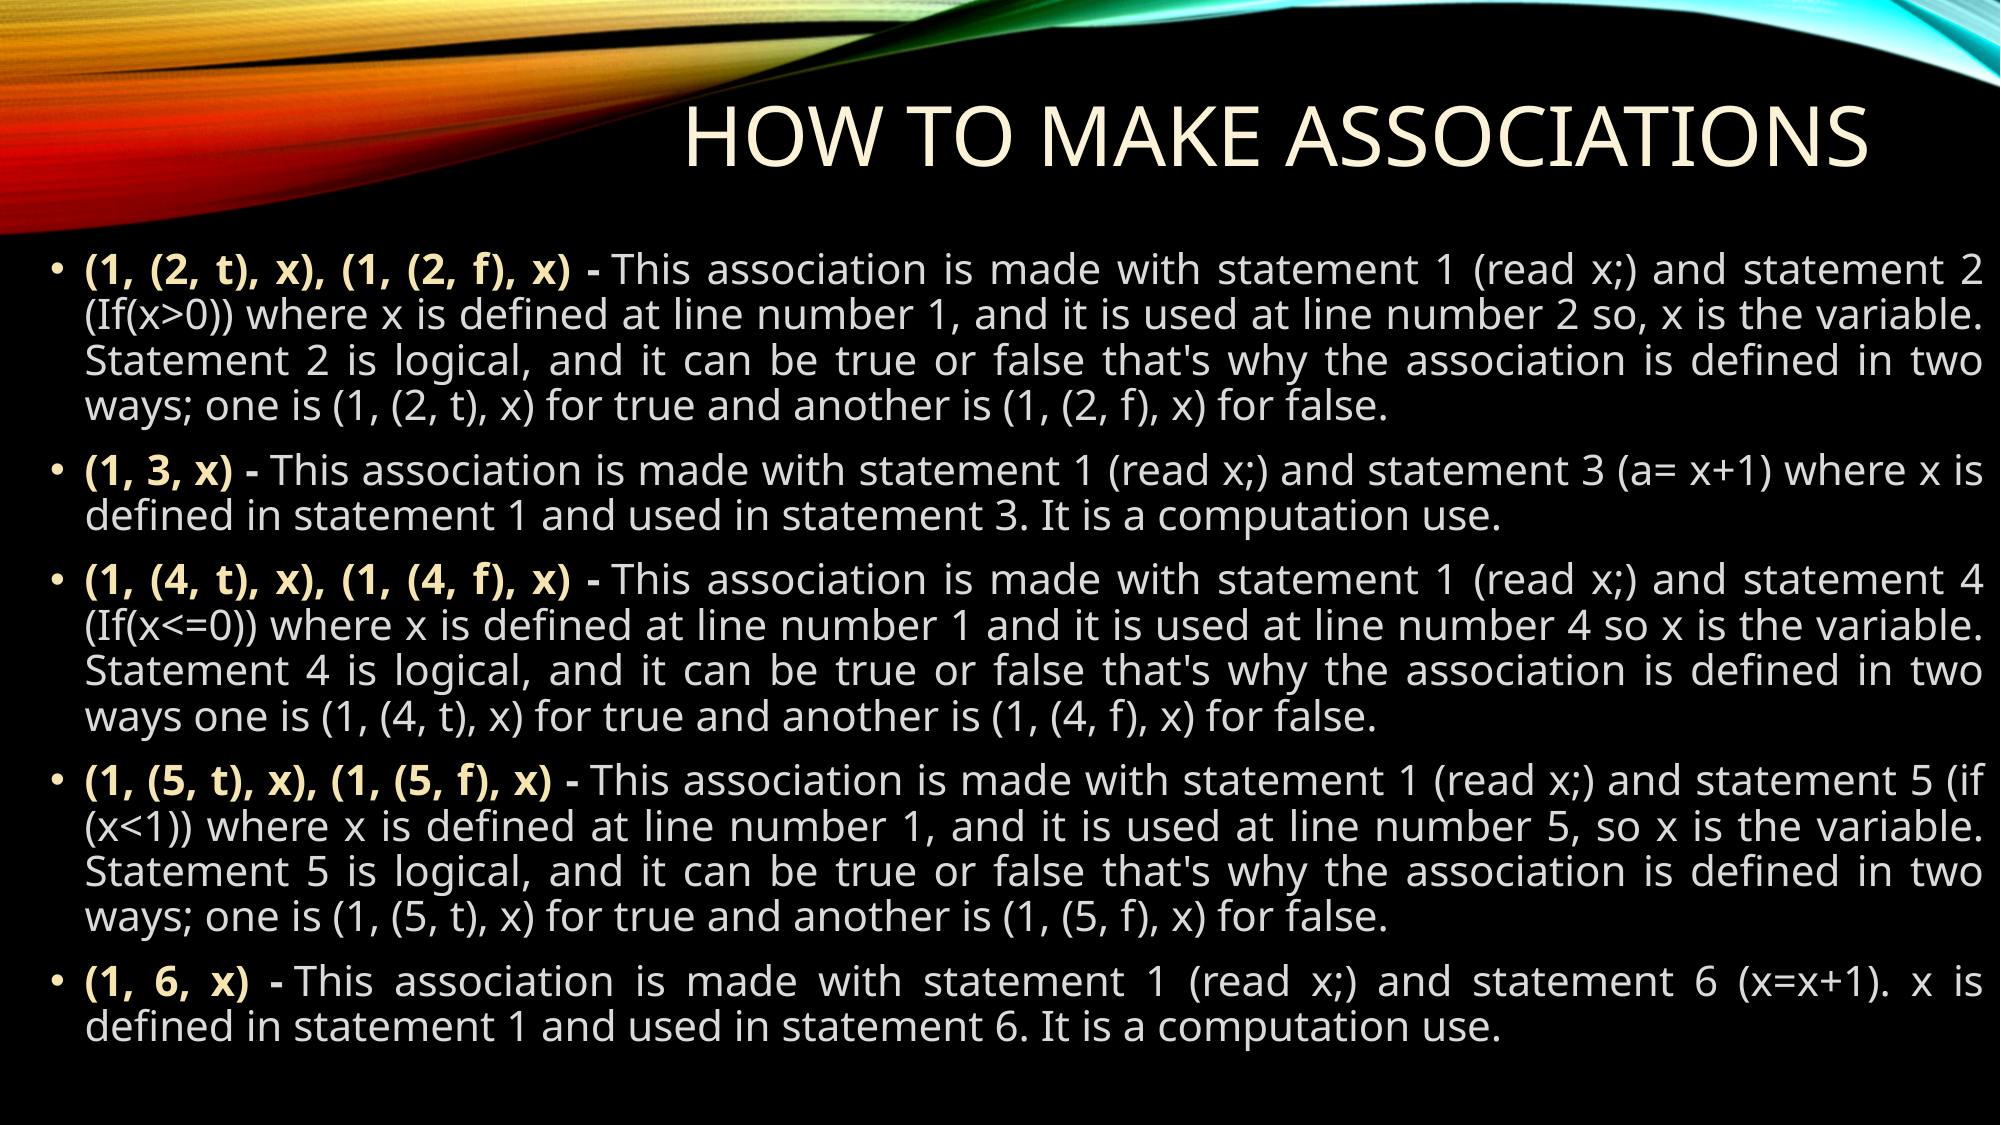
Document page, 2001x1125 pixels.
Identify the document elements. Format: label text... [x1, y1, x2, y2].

title How to Make Associations [474, 33, 1888, 246]
list (1, (2, t), x), (1, (2, f), x) - This association is made with statement 1 (read x;) and statement 2 (If(x>0)) where x is defined at line number 1, and it is used at line number 2 so, x is the variable. Statement 2 is logical, and it can be true or false that's why the association is defined in two ways; one is (1, (2, t), x) for true and another is (1, (2, f), x) for false. (1, 3, x) - This association is made with statement 1 (read x;) and statement 3 (a= x+1) where x is defined in statement 1 and used in statement 3. It is a computation use. (1, (4, t), x), (1, (4, f), x) - This association is made with statement 1 (read x;) and statement 4 (If(x<=0)) where x is defined at line number 1 and it is used at line number 4 so x is the variable. Statement 4 is logical, and it can be true or false that's why the association is defined in two ways one is (1, (4, t), x) for true and another is (1, (4, f), x) for false. (1, (5, t), x), (1, (5, f), x) - This association is made with statement 1 (read x;) and statement 5 (if (x<1)) where x is defined at line number 1, and it is used at line number 5, so x is the variable. Statement 5 is logical, and it can be true or false that's why the association is defined in two ways; one is (1, (5, t), x) for true and another is (1, (5, f), x) for false. (1, 6, x) - This association is made with statement 1 (read x;) and statement 6 (x=x+1). x is defined in statement 1 and used in statement 6. It is a computation use. [35, 240, 2000, 1125]
picture [0, 0, 2000, 237]
